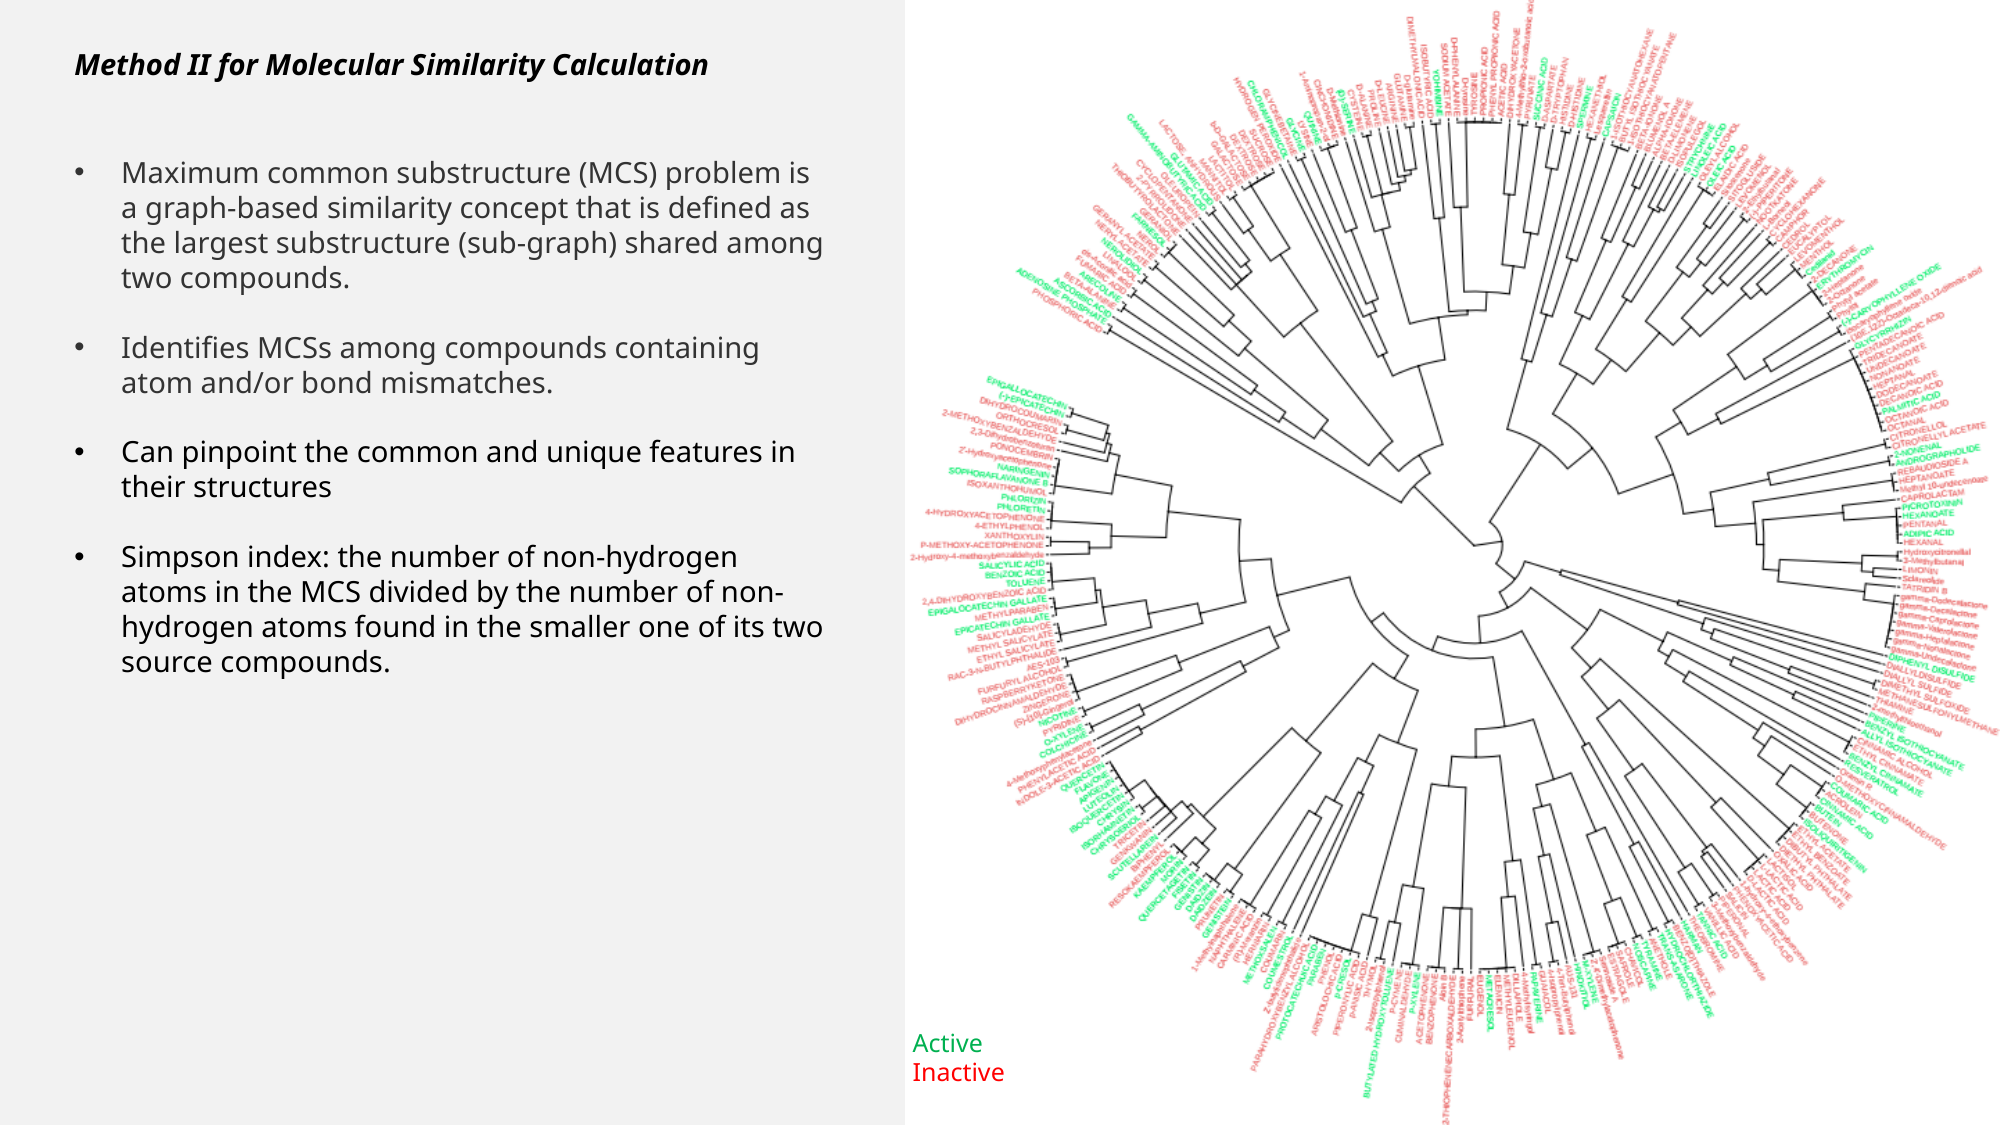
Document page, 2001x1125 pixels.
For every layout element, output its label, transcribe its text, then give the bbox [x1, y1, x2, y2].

text_box Maximum common substructure (MCS) problem is a graph-based similarity concept that is defined as the largest substructure (sub-graph) shared among two compounds. Identifies MCSs among compounds containing atom and/or bond mismatches. Can pinpoint the common and unique features in their structures Simpson index: the number of non-hydrogen atoms in the MCS divided by the number of non-hydrogen atoms found in the smaller one of its two source compounds. [59, 146, 840, 721]
text_box Active Inactive [897, 1019, 905, 1095]
picture [905, 0, 2000, 1125]
text_box Method II for Molecular Similarity Calculation [59, 39, 769, 89]
